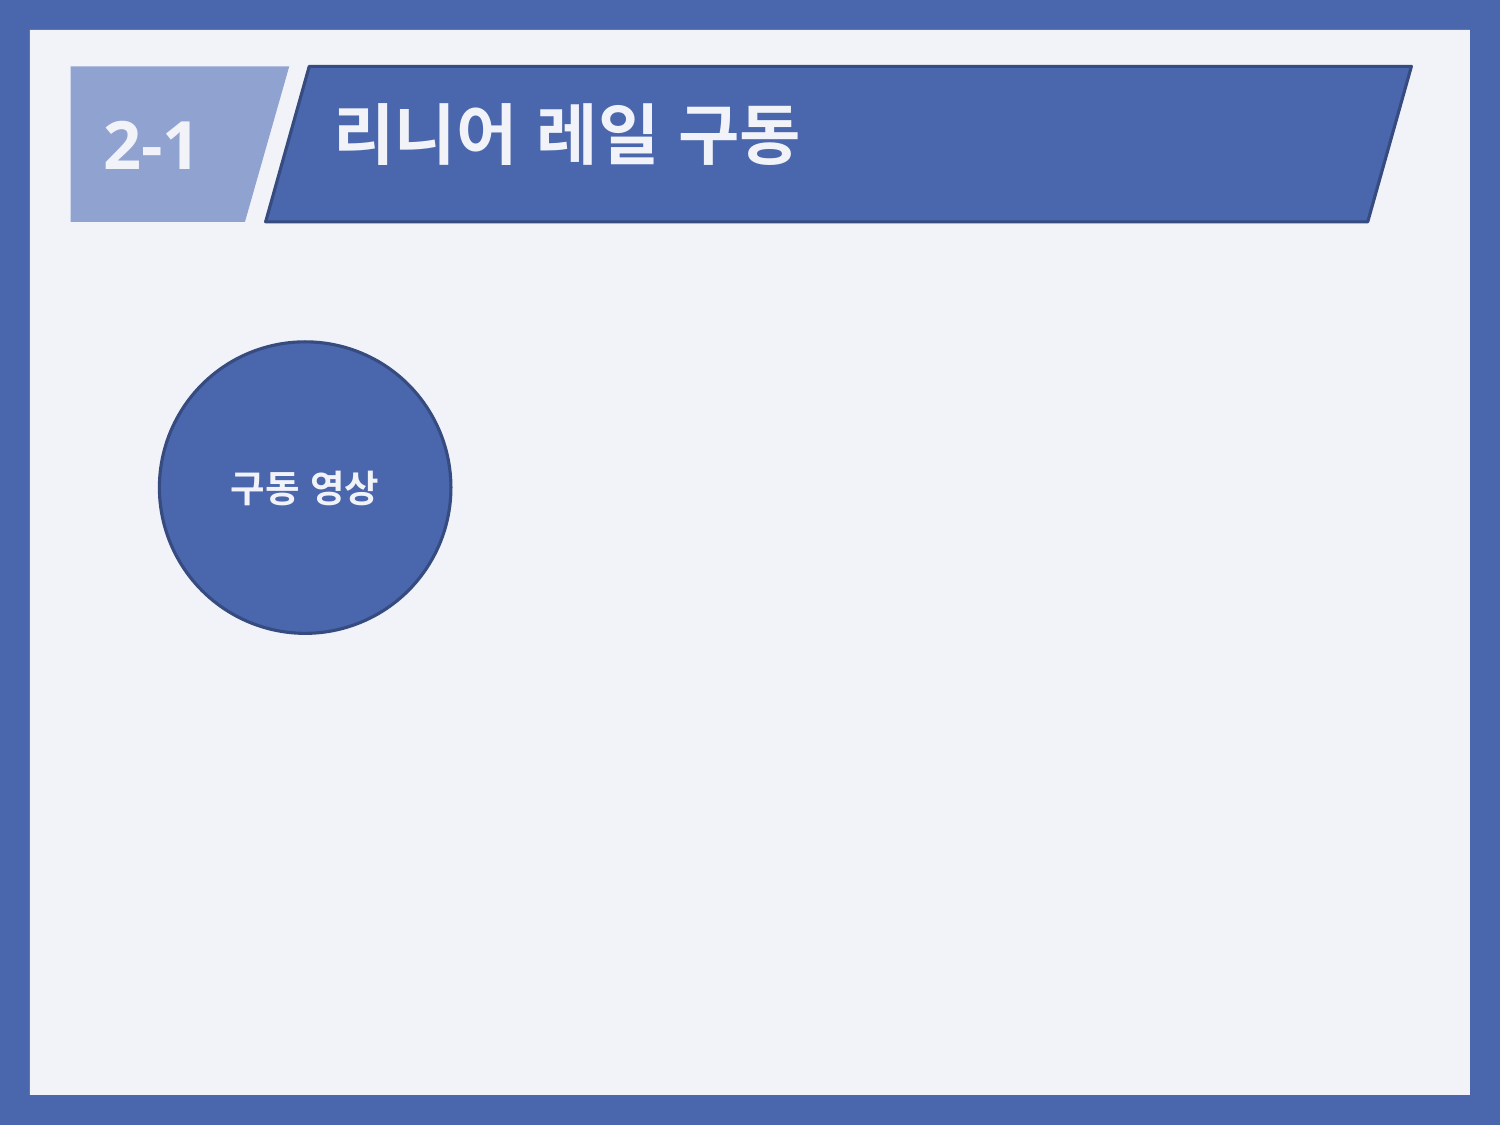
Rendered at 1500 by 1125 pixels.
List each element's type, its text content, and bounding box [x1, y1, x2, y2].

text_box 2-1 [88, 95, 302, 191]
text_box 구동 영상 [157, 340, 453, 635]
text_box [264, 64, 1413, 224]
text_box 리니어 레일 구동 [318, 85, 1365, 181]
text_box [69, 64, 291, 224]
